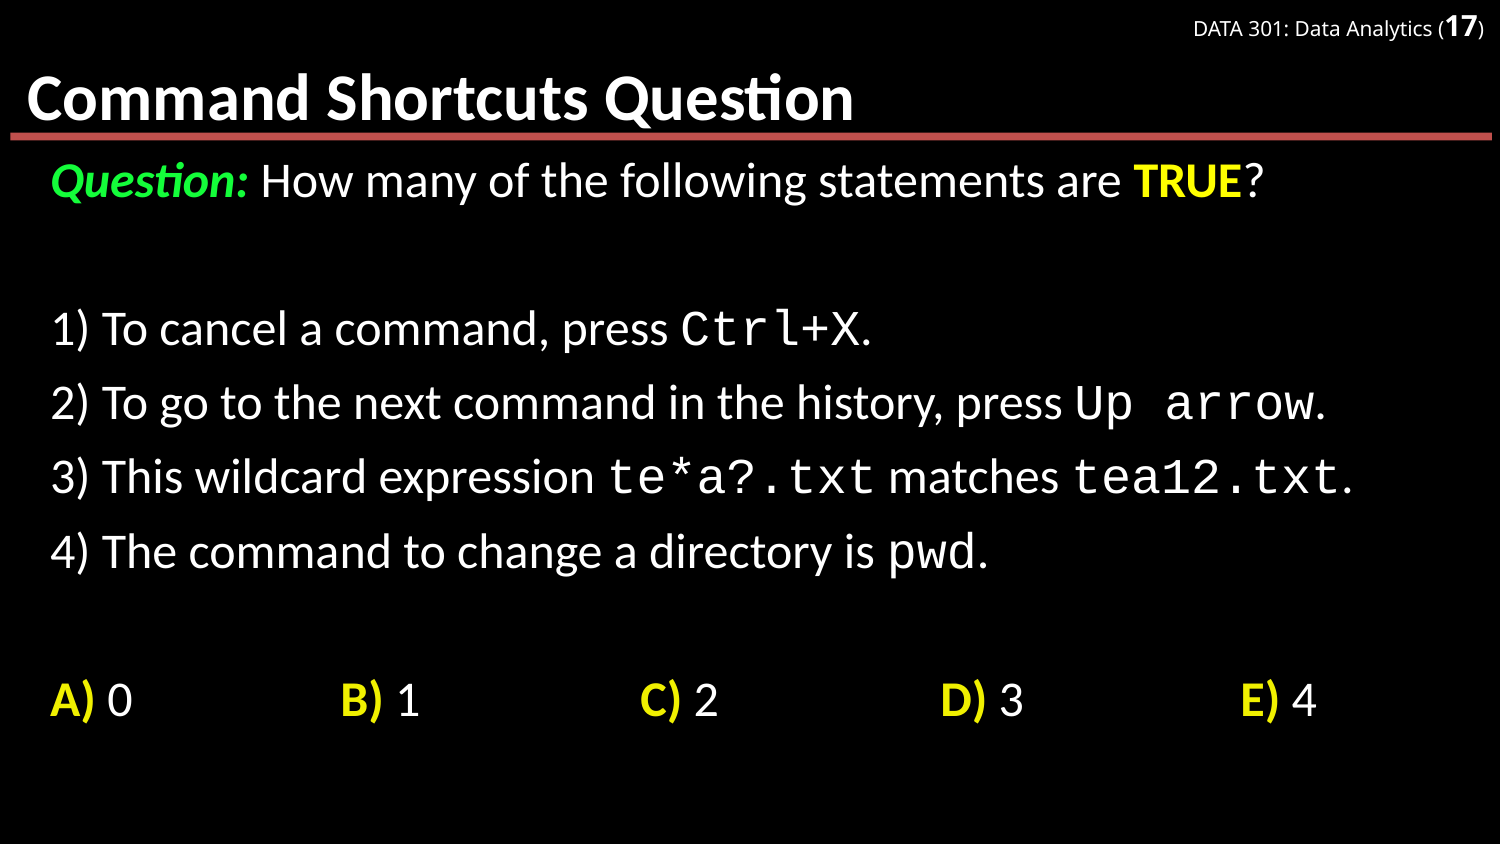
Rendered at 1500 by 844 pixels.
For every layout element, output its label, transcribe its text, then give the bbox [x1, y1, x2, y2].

list Question: How many of the following statements are TRUE? 1) To cancel a command, press Ctrl+X. 2) To go to the next command in the history, press Up arrow. 3) This wildcard expression te*a?.txt matches tea12.txt. 4) The command to change a directory is pwd. A) 0 B) 1 C) 2 D) 3 E) 4 [10, 146, 1492, 835]
title Command Shortcuts Question [12, 0, 1488, 135]
